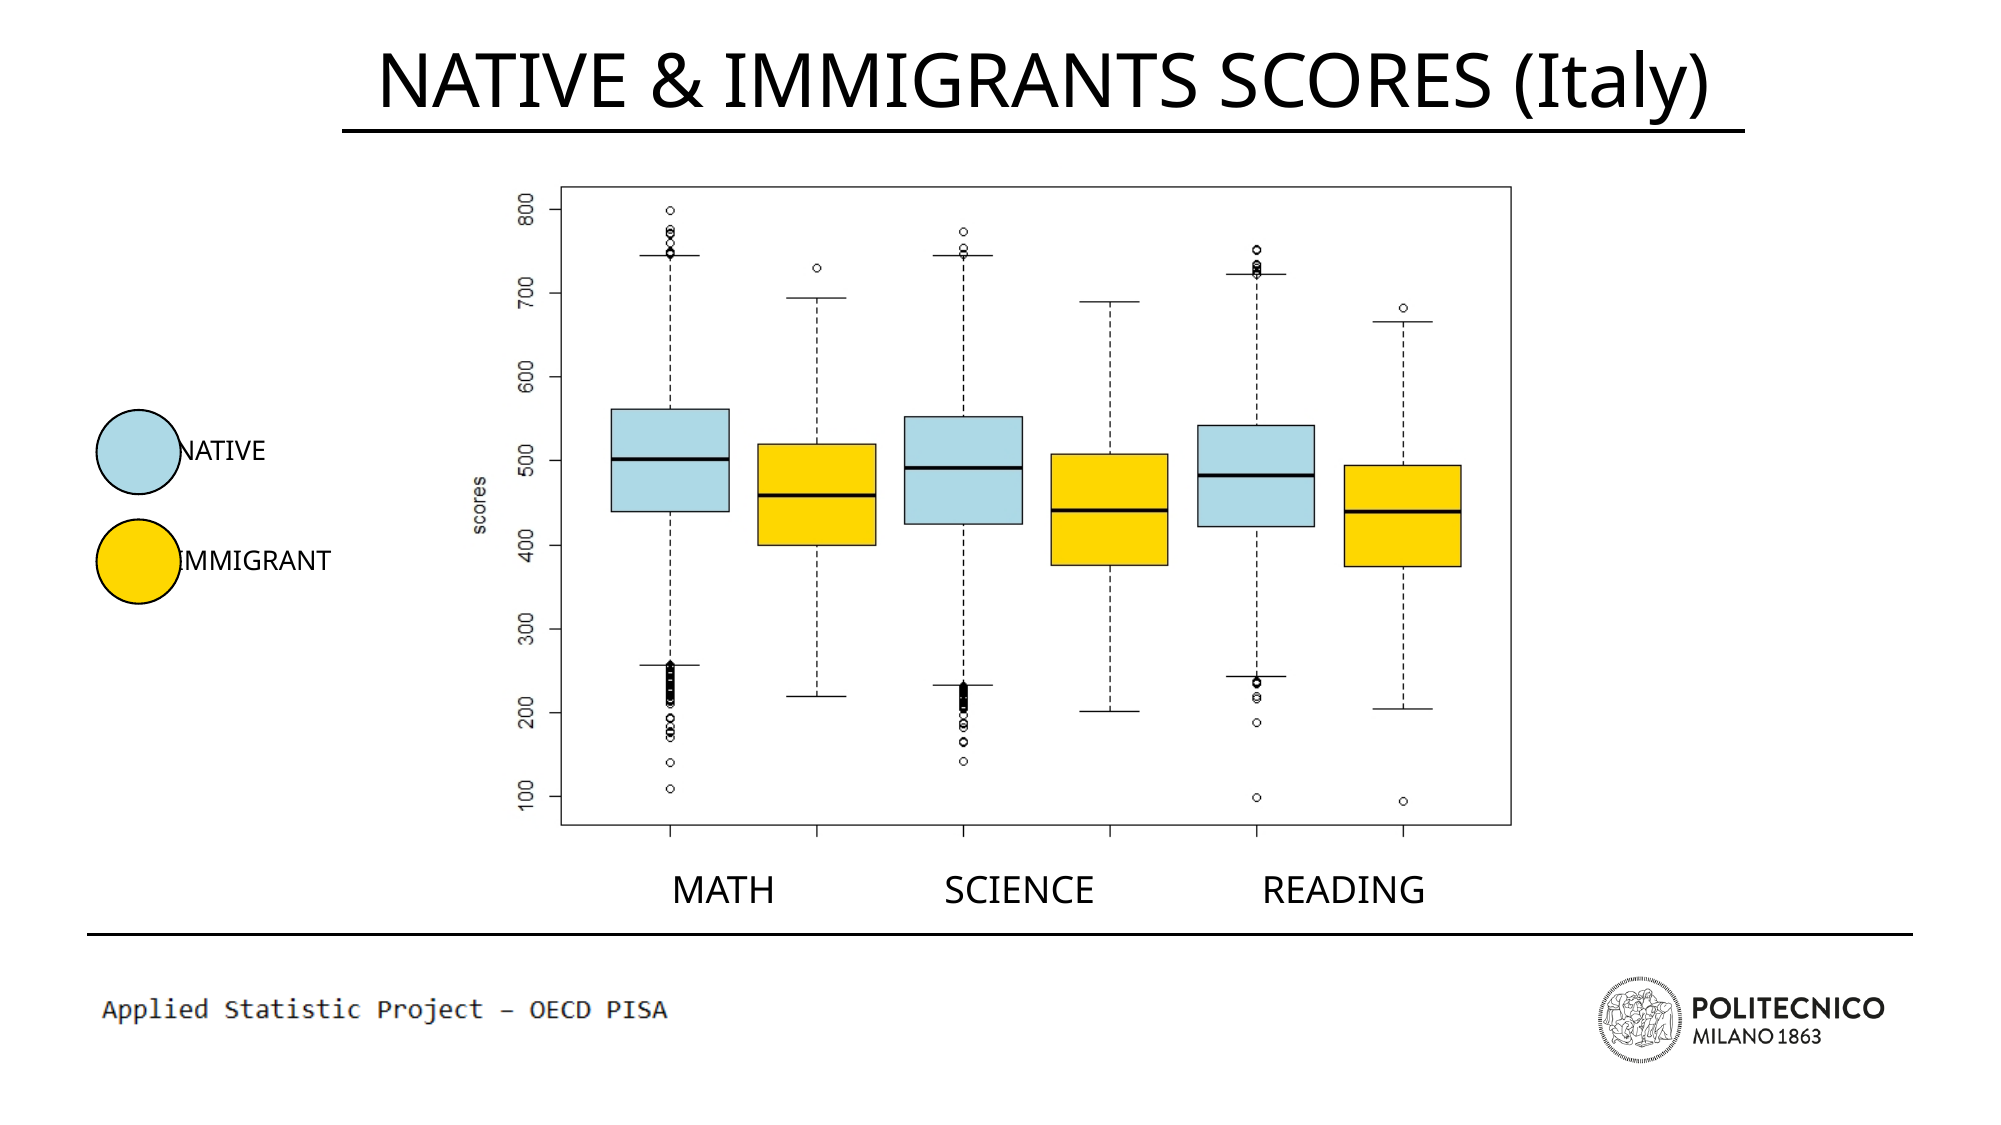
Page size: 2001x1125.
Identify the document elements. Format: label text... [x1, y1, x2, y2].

text_box SCIENCE [929, 859, 1149, 919]
text_box NATIVE & IMMIGRANTS SCORES (Italy) [342, 24, 1746, 130]
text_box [50, 409, 449, 604]
text_box MATH [656, 859, 832, 919]
picture [1569, 946, 1913, 1093]
picture [463, 163, 1537, 850]
picture [87, 977, 683, 1049]
text_box READING [1247, 859, 1467, 919]
